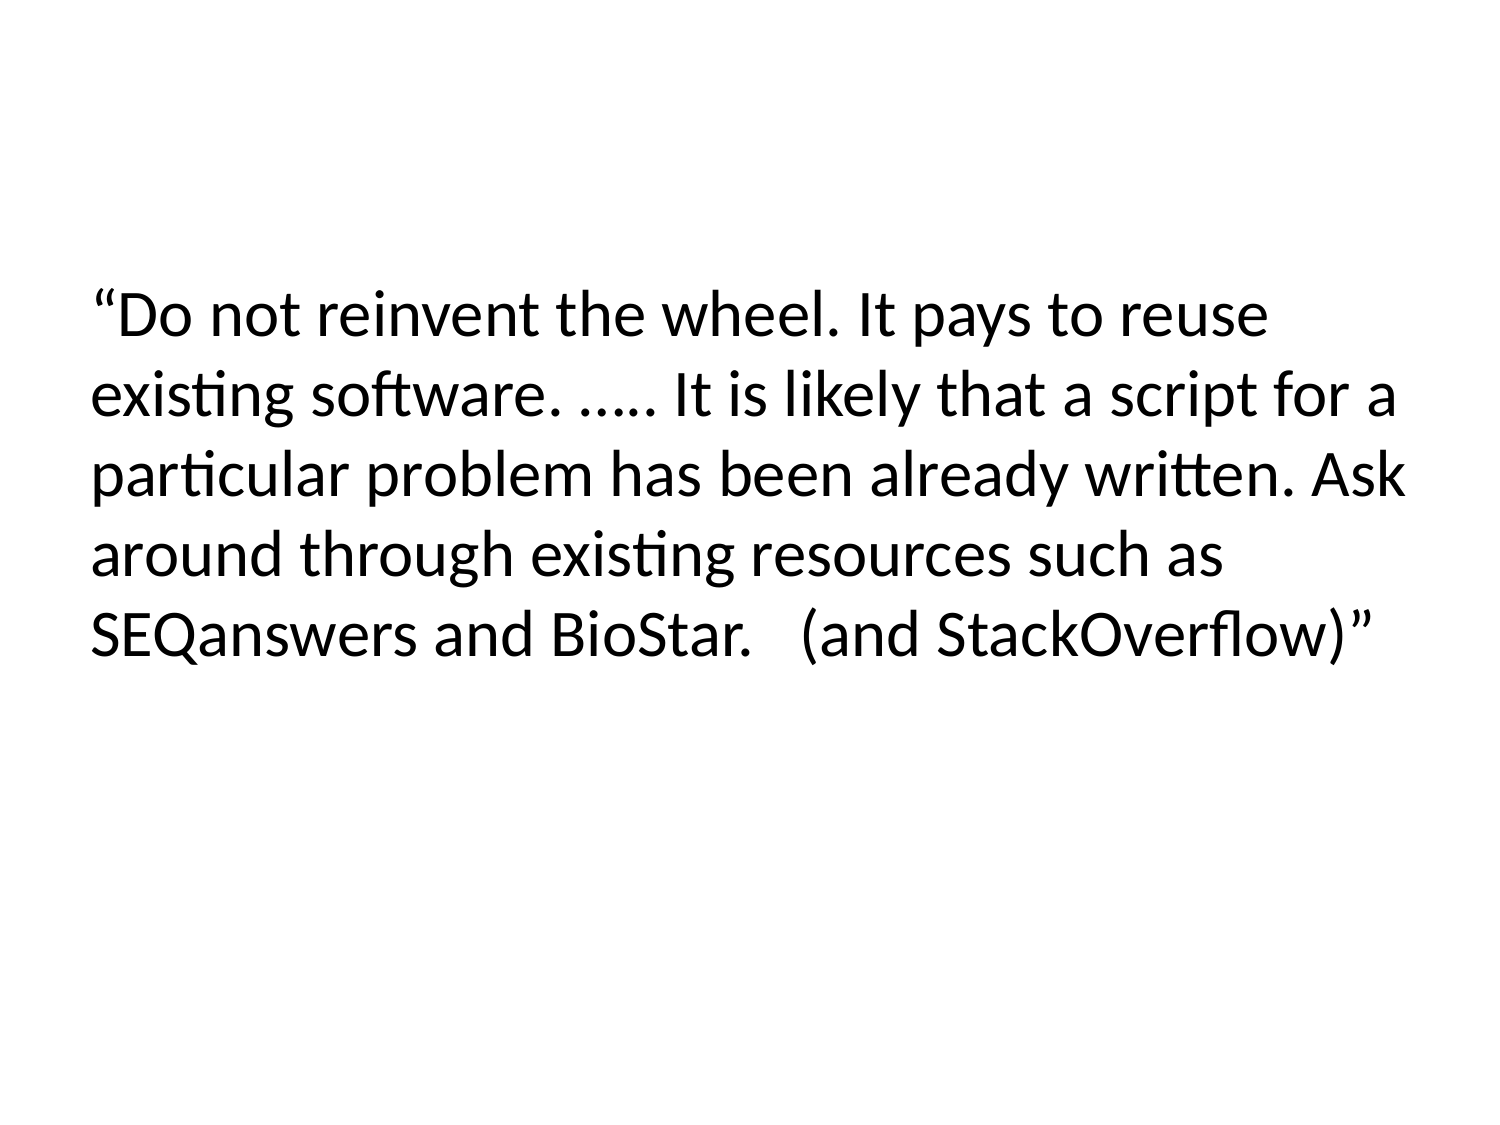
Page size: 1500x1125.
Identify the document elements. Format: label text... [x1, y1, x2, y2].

list “Do not reinvent the wheel. It pays to reuse existing software. ….. It is likely that a script for a particular problem has been already written. Ask around through existing resources such as SEQanswers and BioStar. (and StackOverflow)” [75, 262, 1425, 1005]
